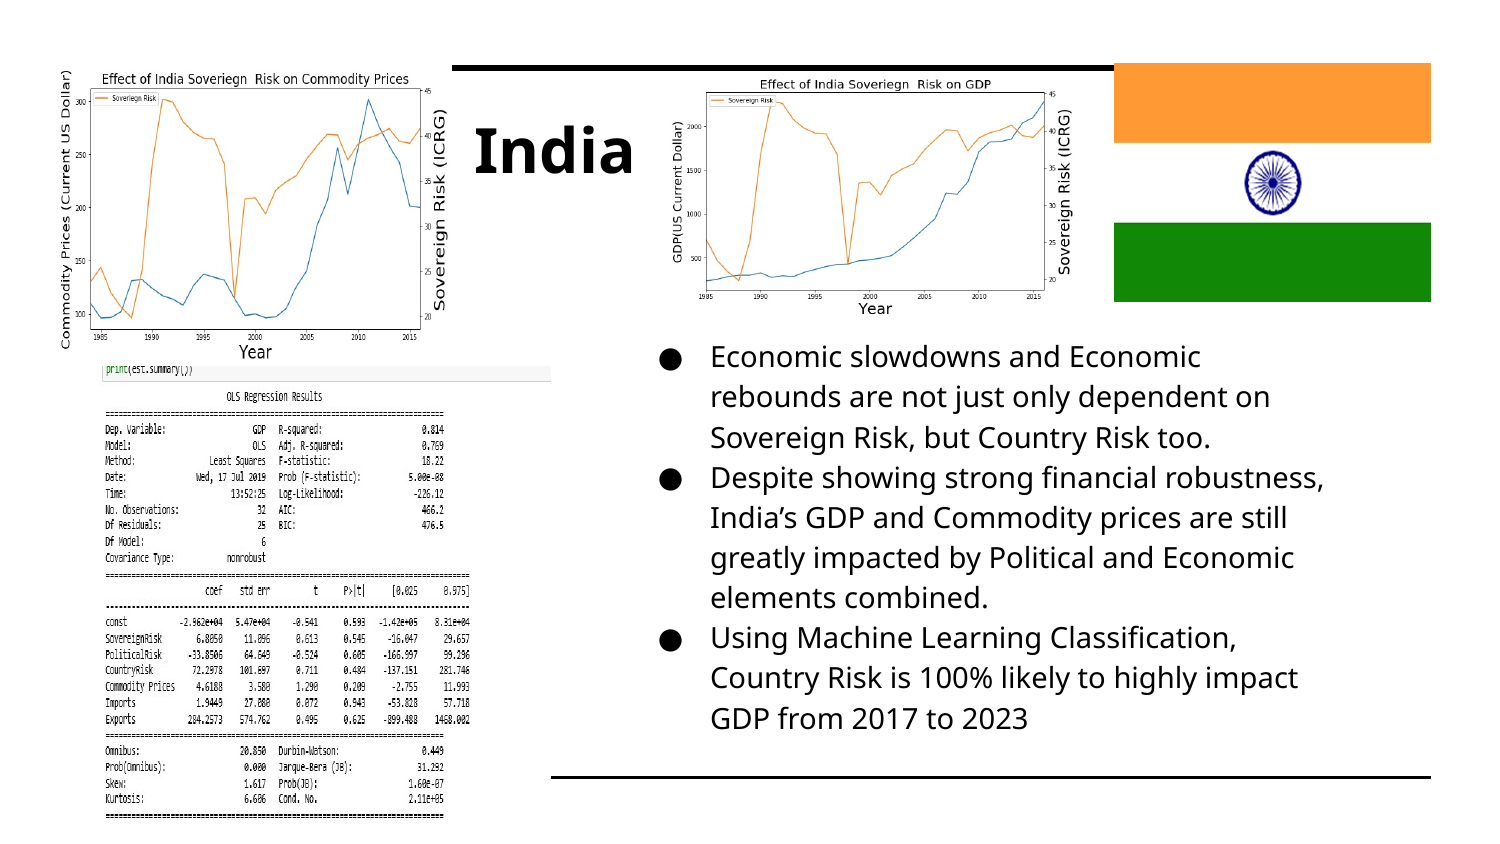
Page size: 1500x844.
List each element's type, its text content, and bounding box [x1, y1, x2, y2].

picture [50, 63, 551, 836]
picture [1113, 63, 1431, 302]
list Economic slowdowns and Economic rebounds are not just only dependent on Sovereign Risk, but Country Risk too. Despite showing strong financial robustness, India’s GDP and Commodity prices are still greatly impacted by Political and Economic elements combined. Using Machine Learning Classification, Country Risk is 100% likely to highly impact GDP from 2017 to 2023 [619, 318, 1348, 751]
picture [668, 74, 1078, 322]
title India [459, 95, 663, 200]
